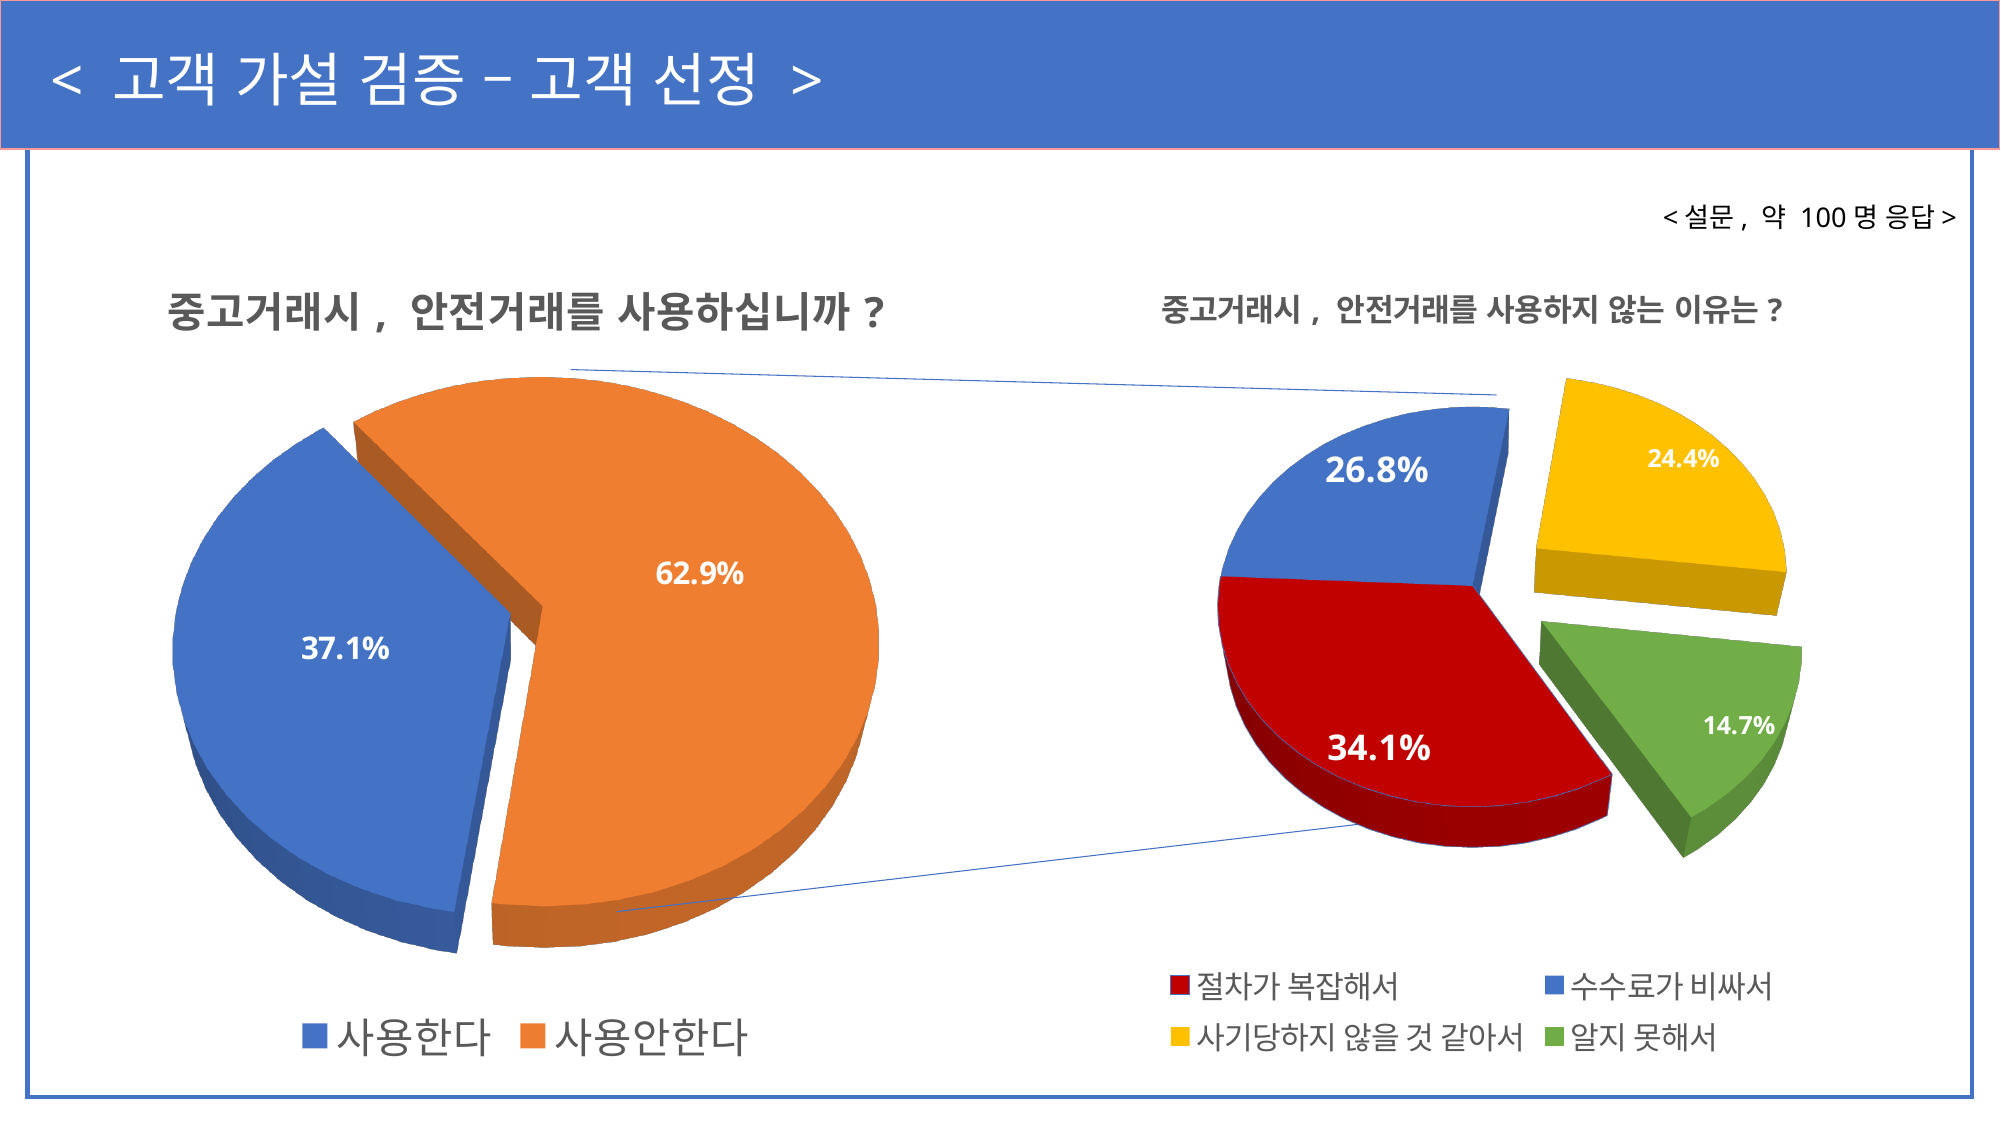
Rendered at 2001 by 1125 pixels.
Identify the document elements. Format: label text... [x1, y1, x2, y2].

text_box [27, 150, 1973, 242]
text_box [27, 1075, 1973, 1098]
text_box <설문, 약 100명 응답> [1619, 181, 2000, 242]
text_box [0, 0, 2000, 150]
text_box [0, 242, 2000, 1075]
